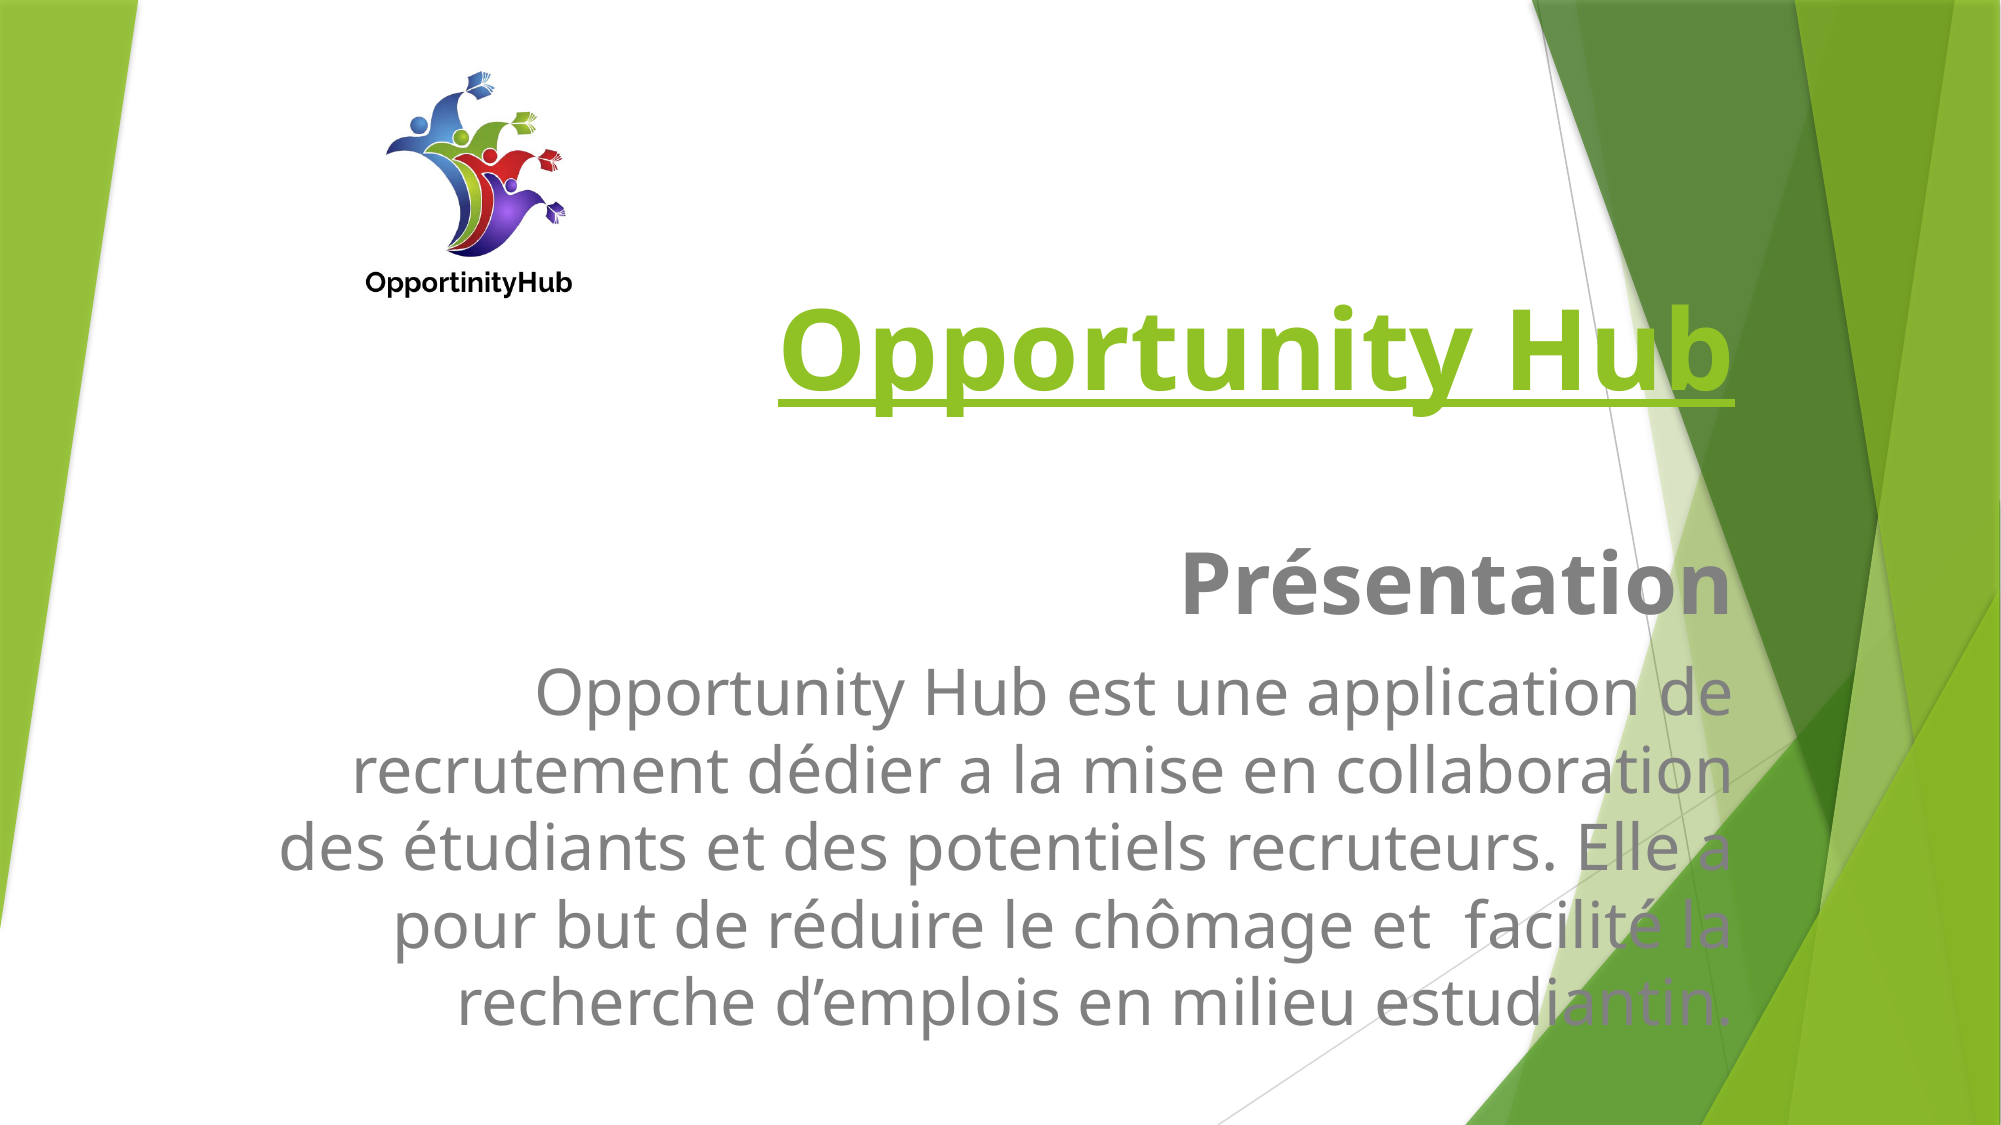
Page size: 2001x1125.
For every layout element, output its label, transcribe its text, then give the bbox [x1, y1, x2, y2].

subtitle Présentation Opportunity Hub est une application de recrutement dédier a la mise en collaboration des étudiants et des potentiels recruteurs. Elle a pour but de réduire le chômage et facilité la recherche d’emplois en milieu estudiantin. [249, 520, 1750, 1057]
picture [357, 67, 579, 305]
title Opportunity Hub [249, 184, 1750, 421]
